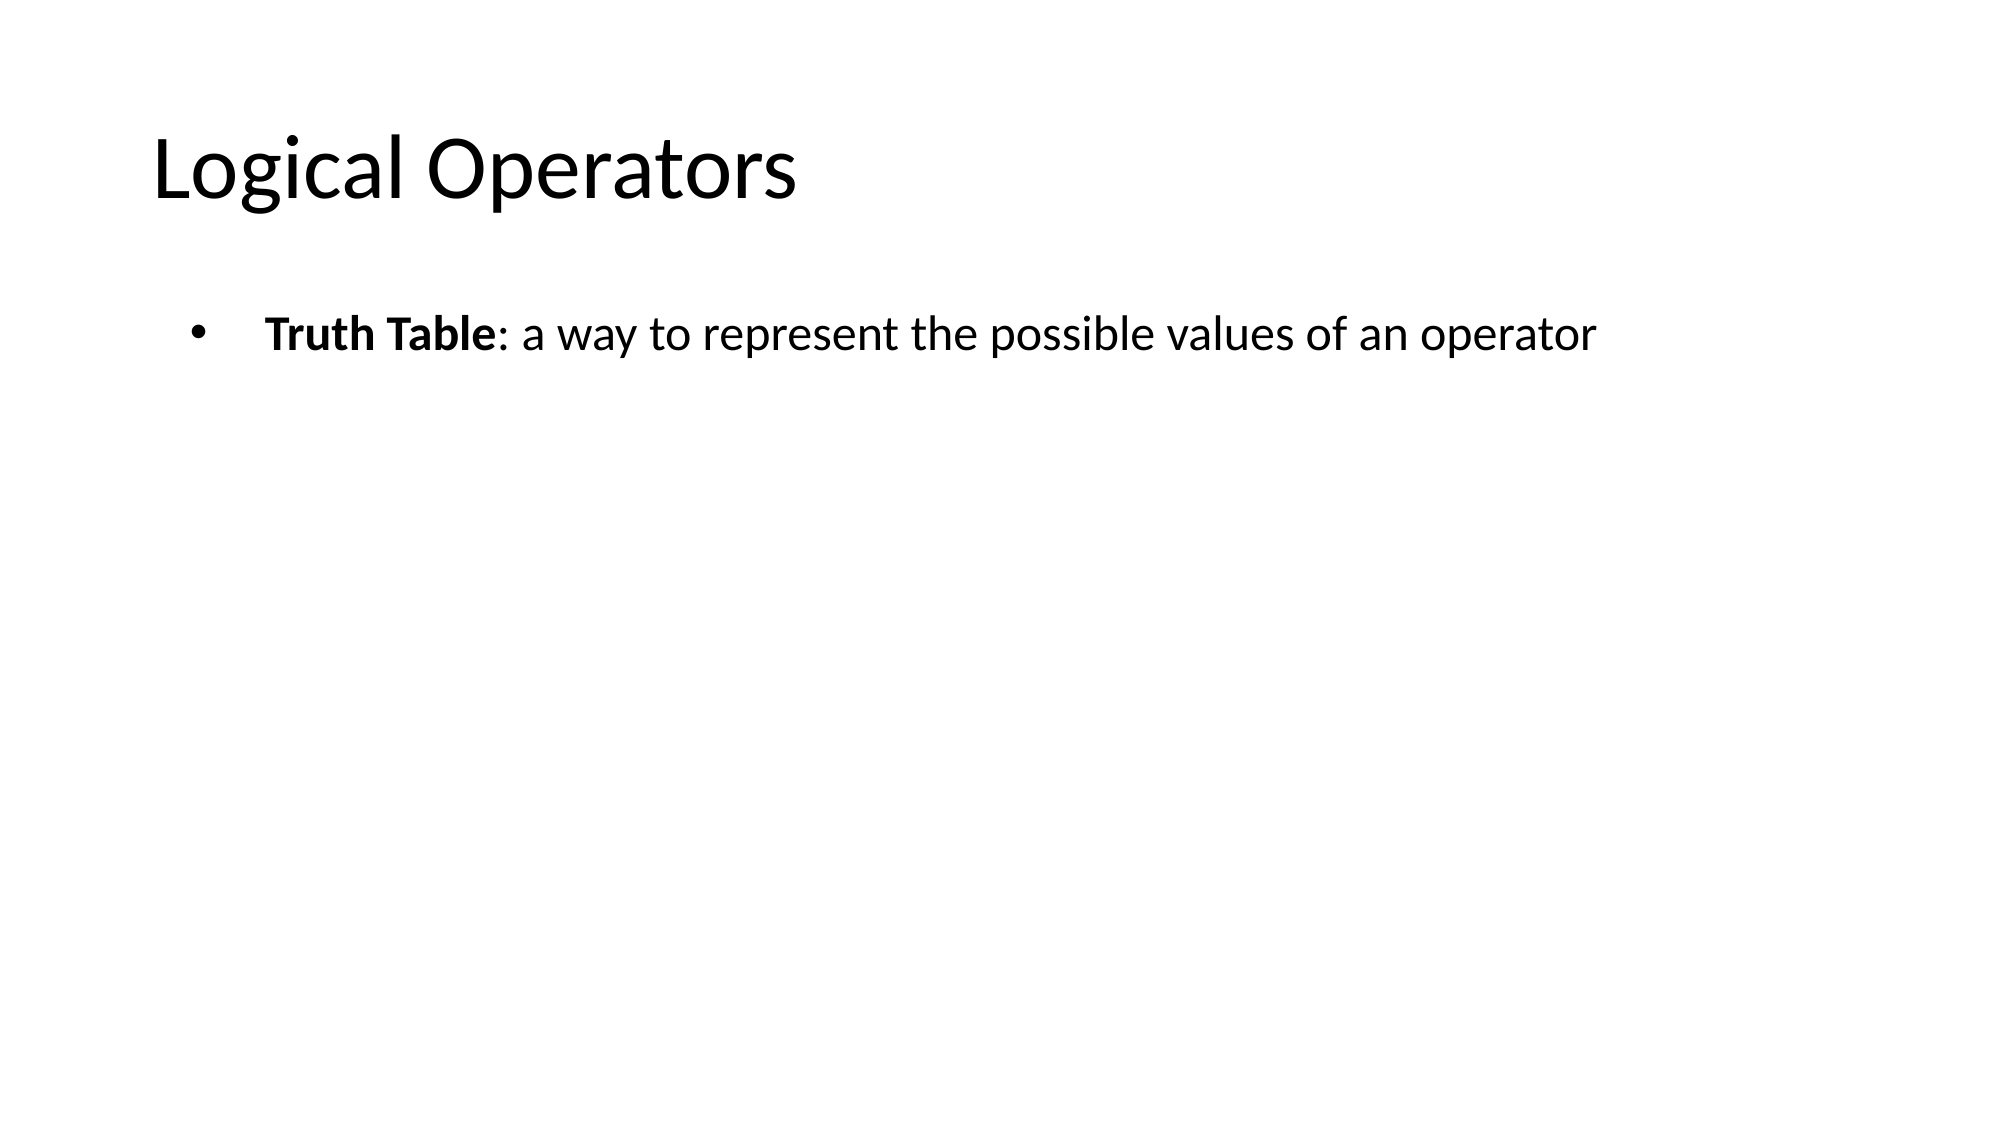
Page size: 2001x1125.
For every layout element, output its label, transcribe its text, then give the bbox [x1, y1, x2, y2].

list Truth Table: a way to represent the possible values of an operator [137, 299, 1863, 1014]
title Logical Operators [137, 59, 1863, 278]
